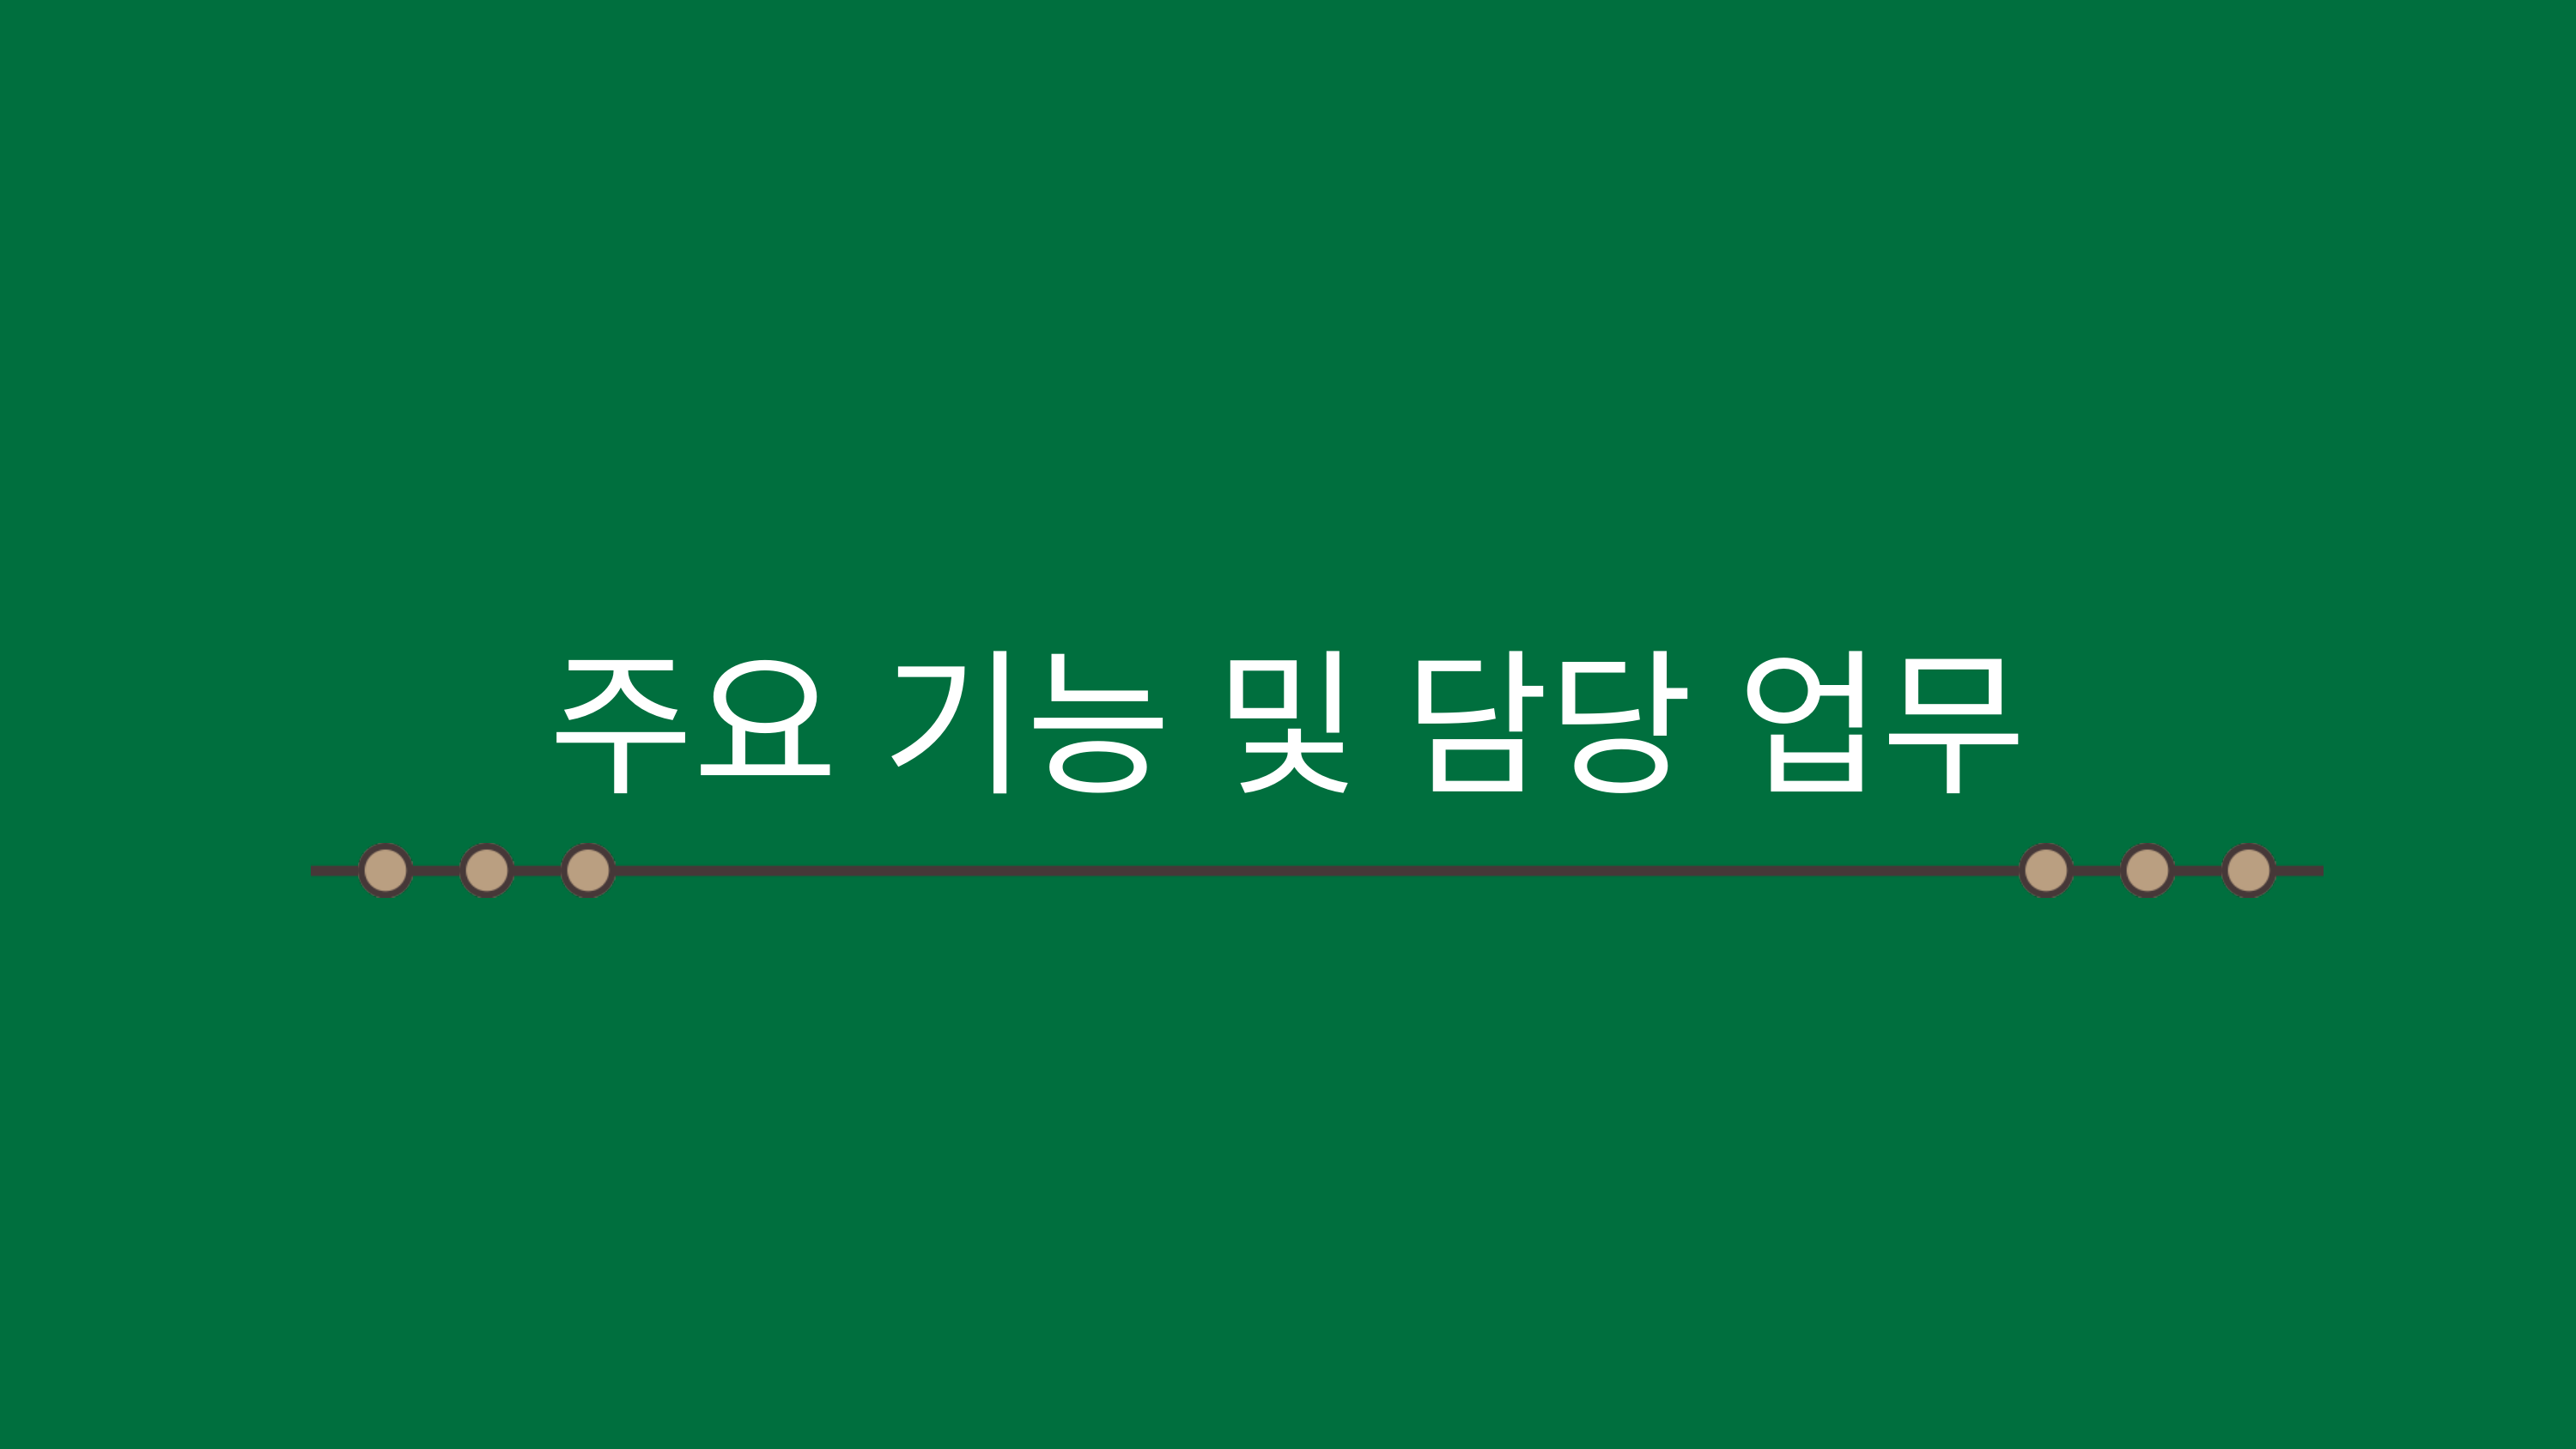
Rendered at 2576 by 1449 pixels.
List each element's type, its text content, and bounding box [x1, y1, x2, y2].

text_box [311, 843, 2324, 898]
text_box 주요 기능 및 담당 업무 [490, 618, 2086, 820]
